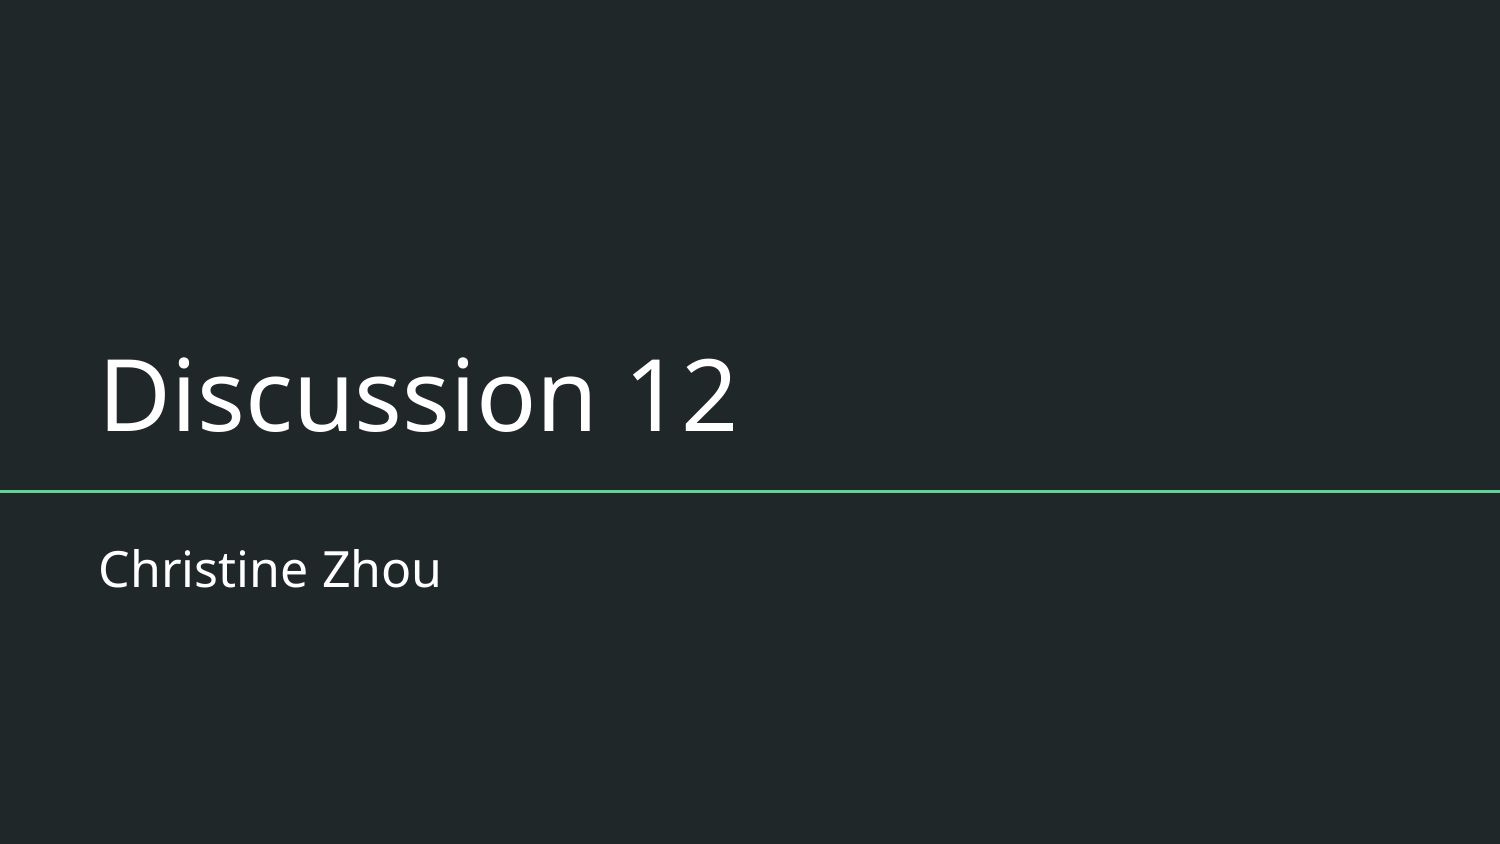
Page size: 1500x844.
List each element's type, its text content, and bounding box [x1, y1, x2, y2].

title Discussion 12 [83, 206, 1417, 467]
subtitle Christine Zhou [83, 522, 1417, 626]
